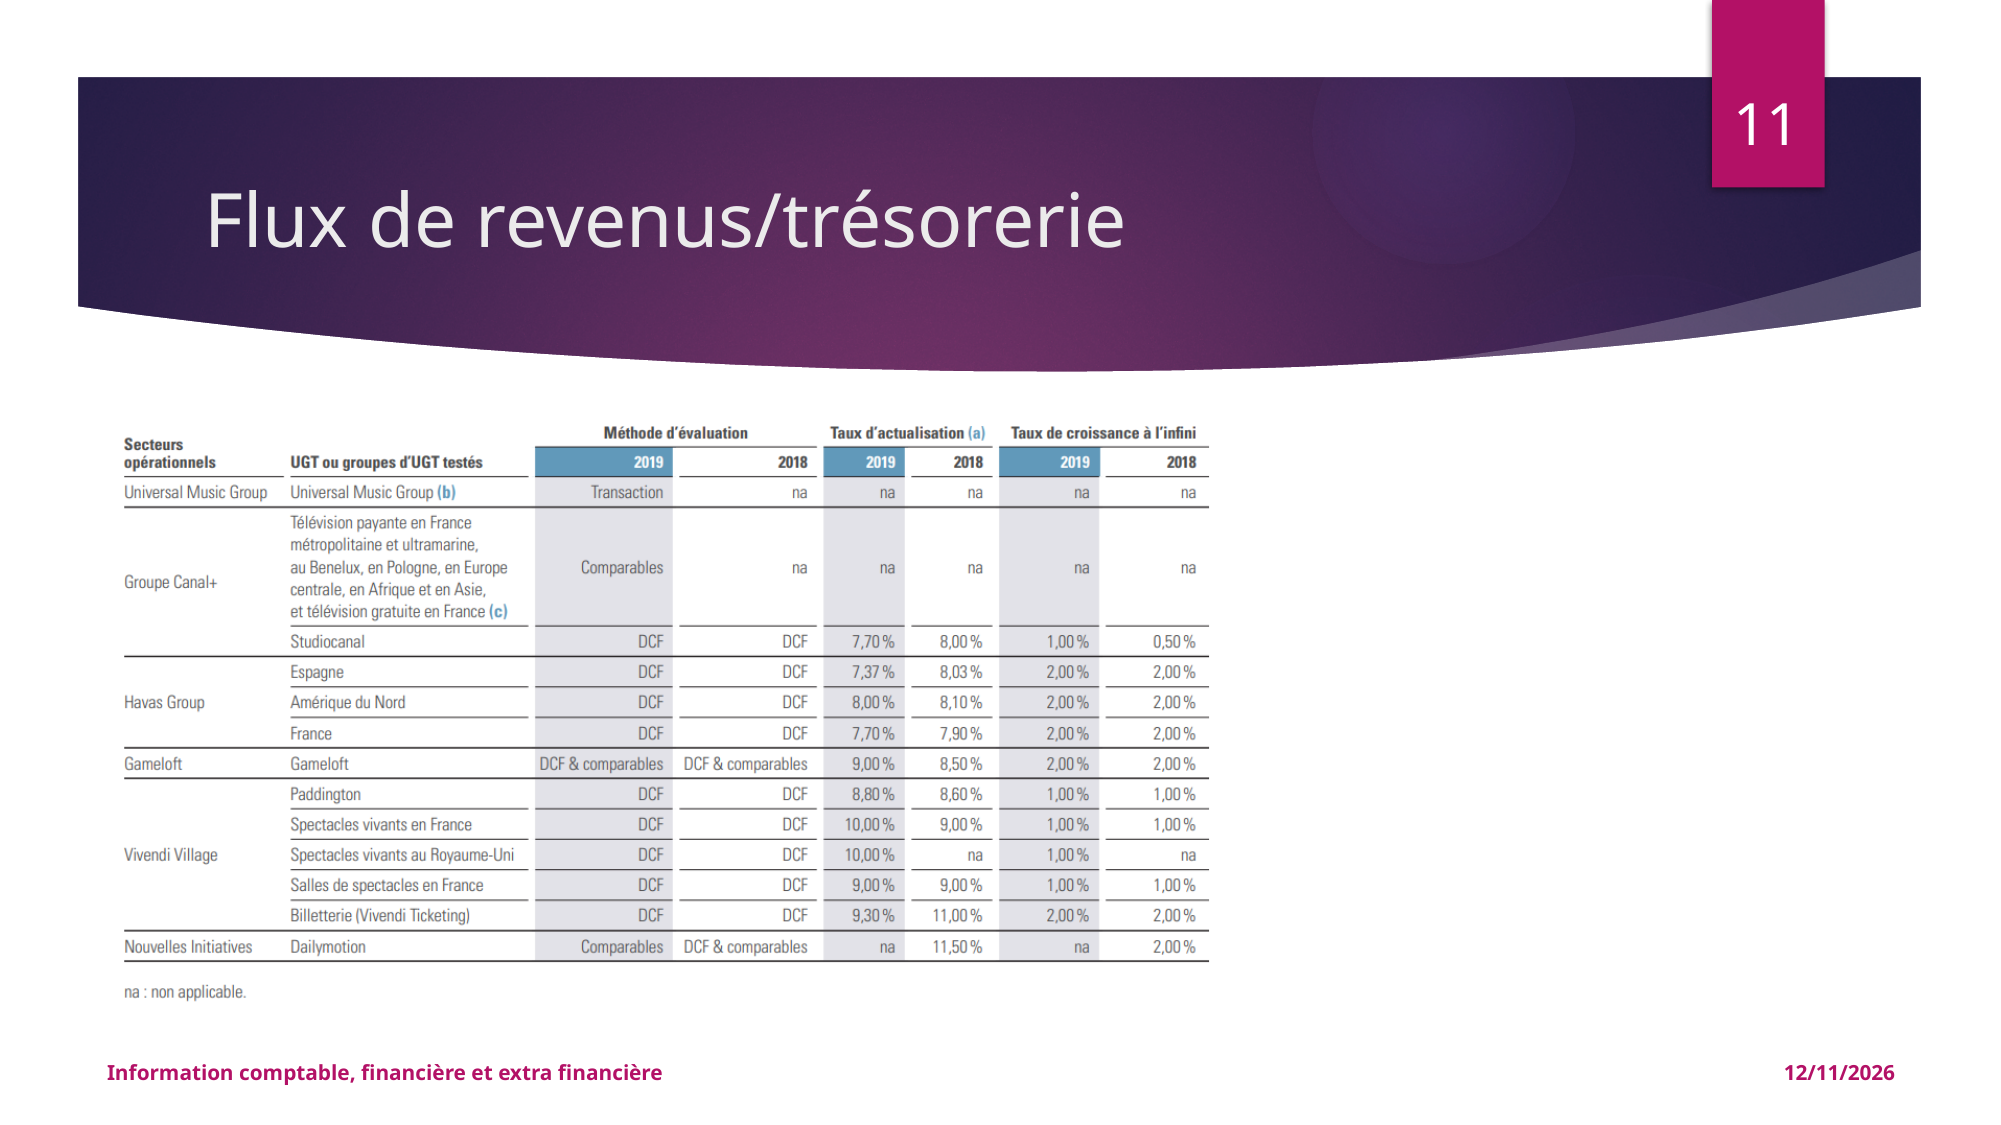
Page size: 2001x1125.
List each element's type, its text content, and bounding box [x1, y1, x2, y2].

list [72, 401, 1277, 1006]
title Flux de revenus/trésorerie [189, 159, 1627, 276]
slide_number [1747, 1048, 1911, 1099]
footer Information comptable, financière et extra financière [92, 1048, 726, 1099]
slide_number 11 [1698, 48, 1836, 175]
